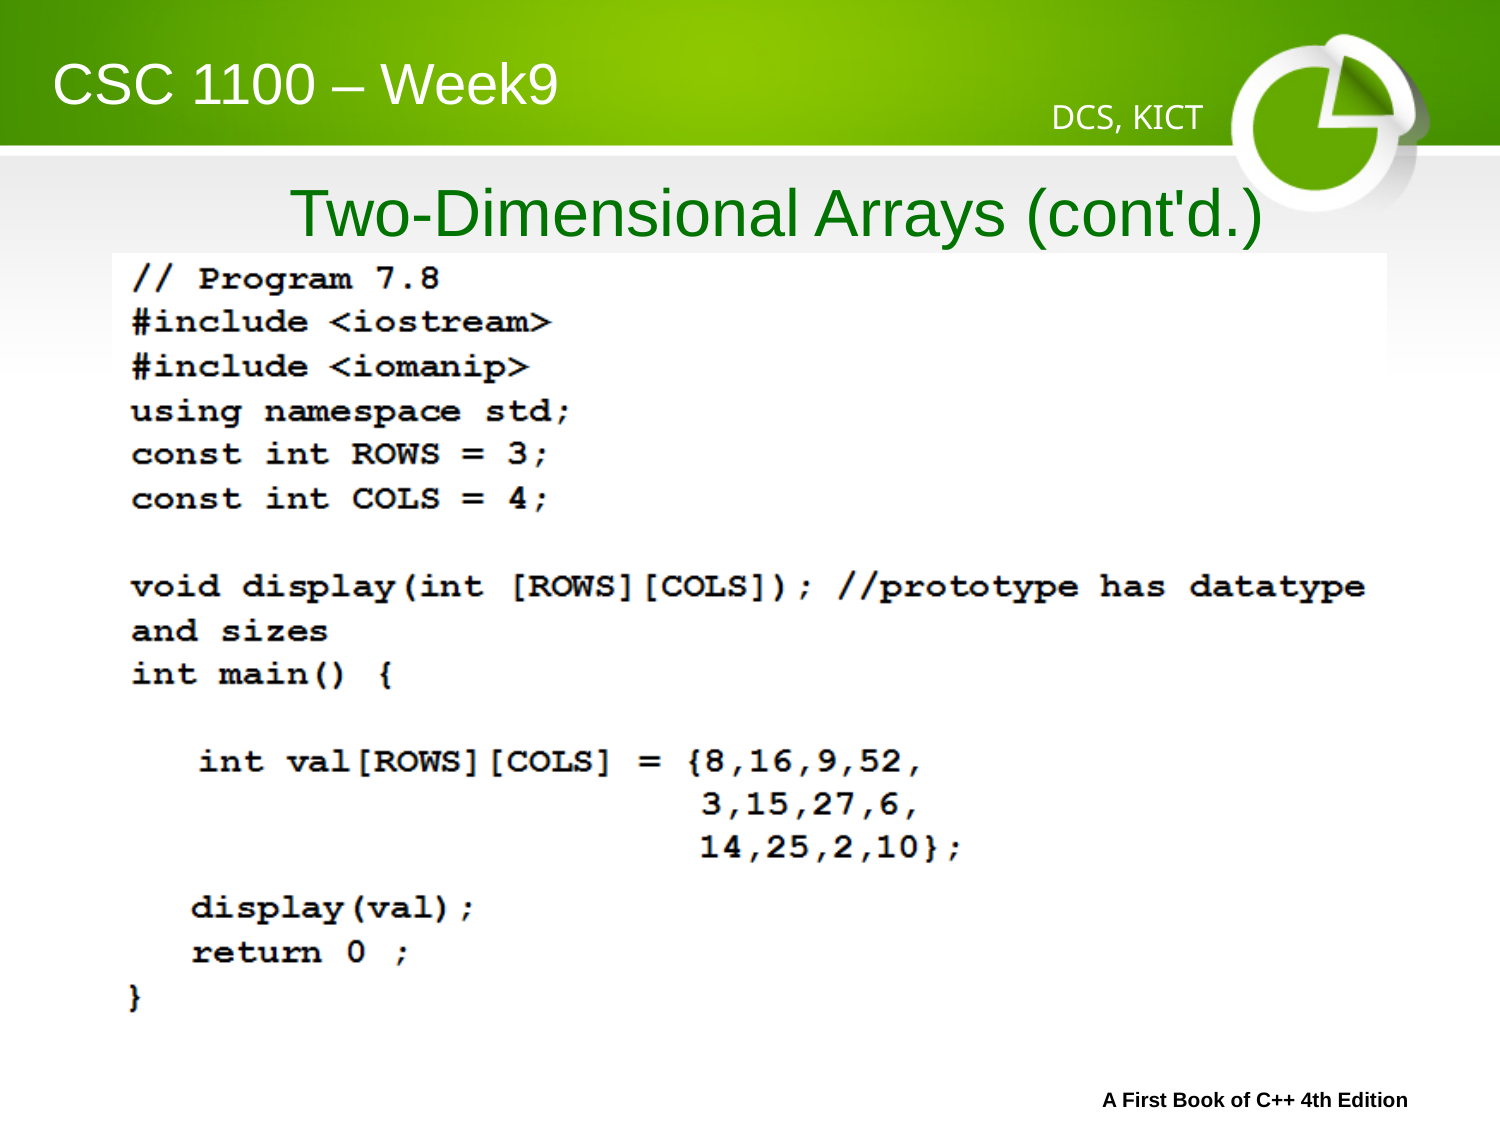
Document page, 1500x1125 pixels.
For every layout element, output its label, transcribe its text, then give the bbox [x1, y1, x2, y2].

text_box A First Book of C++ 4th Edition [848, 1069, 1424, 1125]
title Two-Dimensional Arrays (cont'd.) [200, 183, 1354, 237]
slide_number [1252, 112, 1325, 175]
text_box DCS, KICT [1036, 84, 1230, 144]
picture [0, 0, 1500, 1125]
text_box CSC 1100 – Week9 [37, 24, 613, 125]
